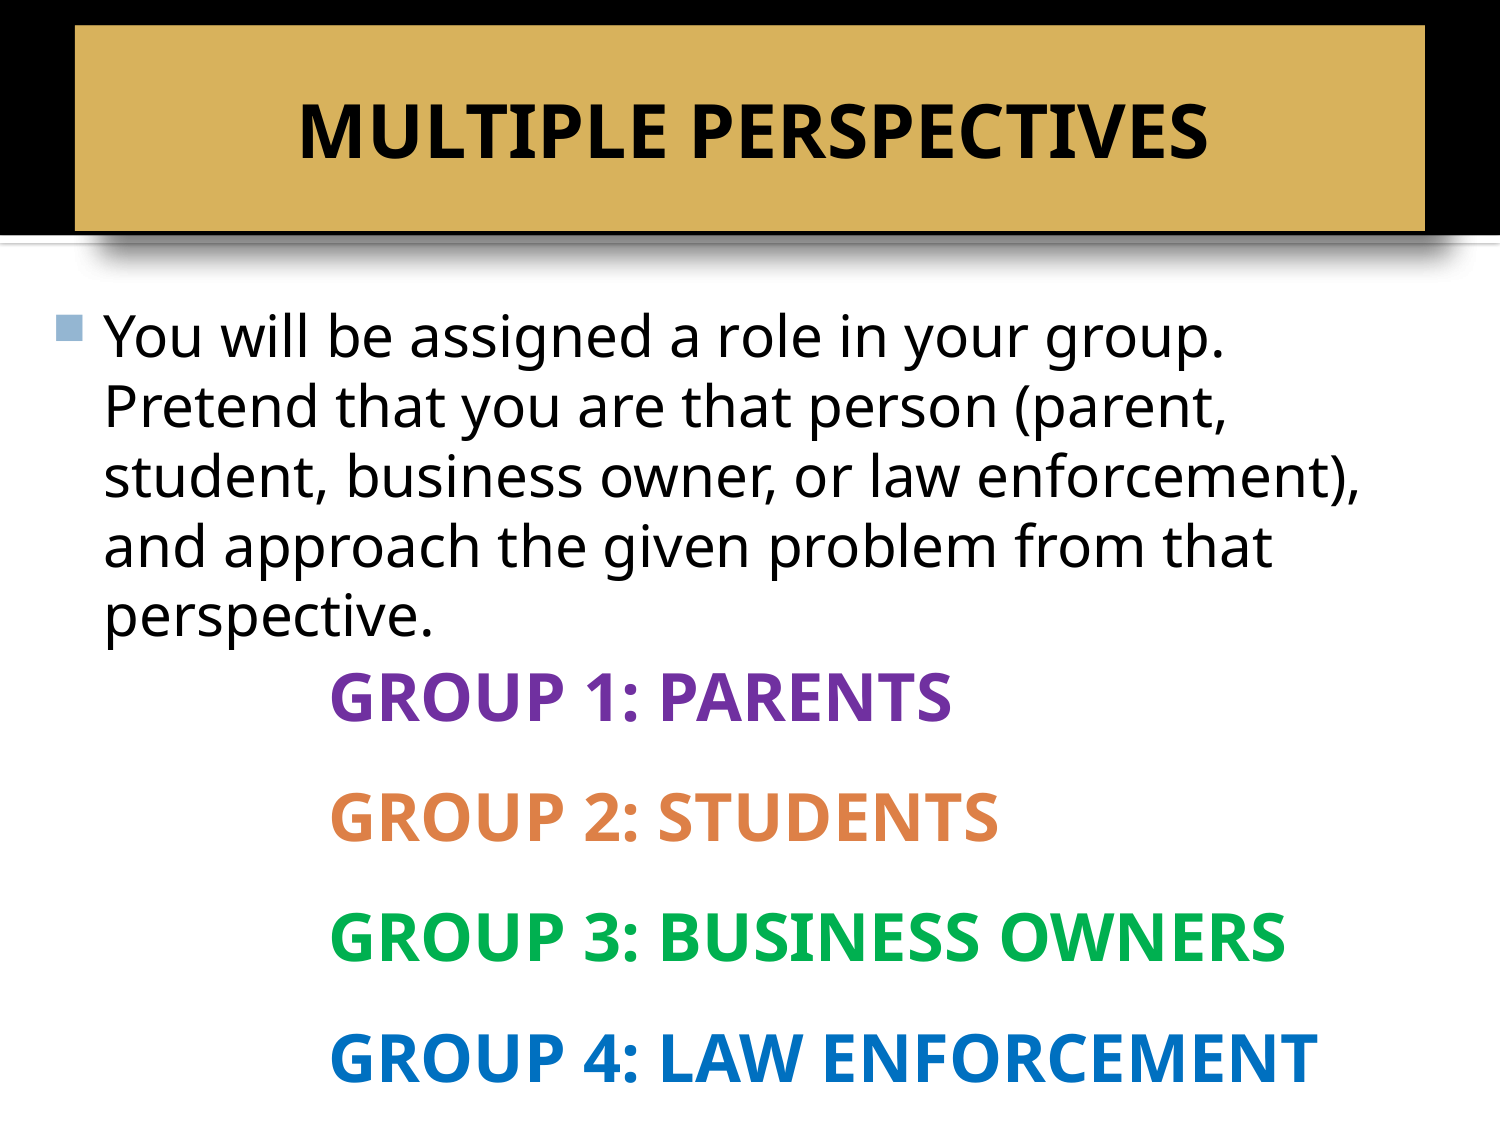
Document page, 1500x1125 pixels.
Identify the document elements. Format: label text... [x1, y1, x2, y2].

text_box MULTIPLE PERSPECTIVES [71, 22, 1429, 235]
list You will be assigned a role in your group. Pretend that you are that person (parent, student, business owner, or law enforcement), and approach the given problem from that perspective. [22, 284, 1483, 746]
text_box GROUP 1: PARENTS GROUP 2: STUDENTS GROUP 3: BUSINESS OWNERS GROUP 4: LAW ENFORCEMENT [299, 599, 1483, 1125]
